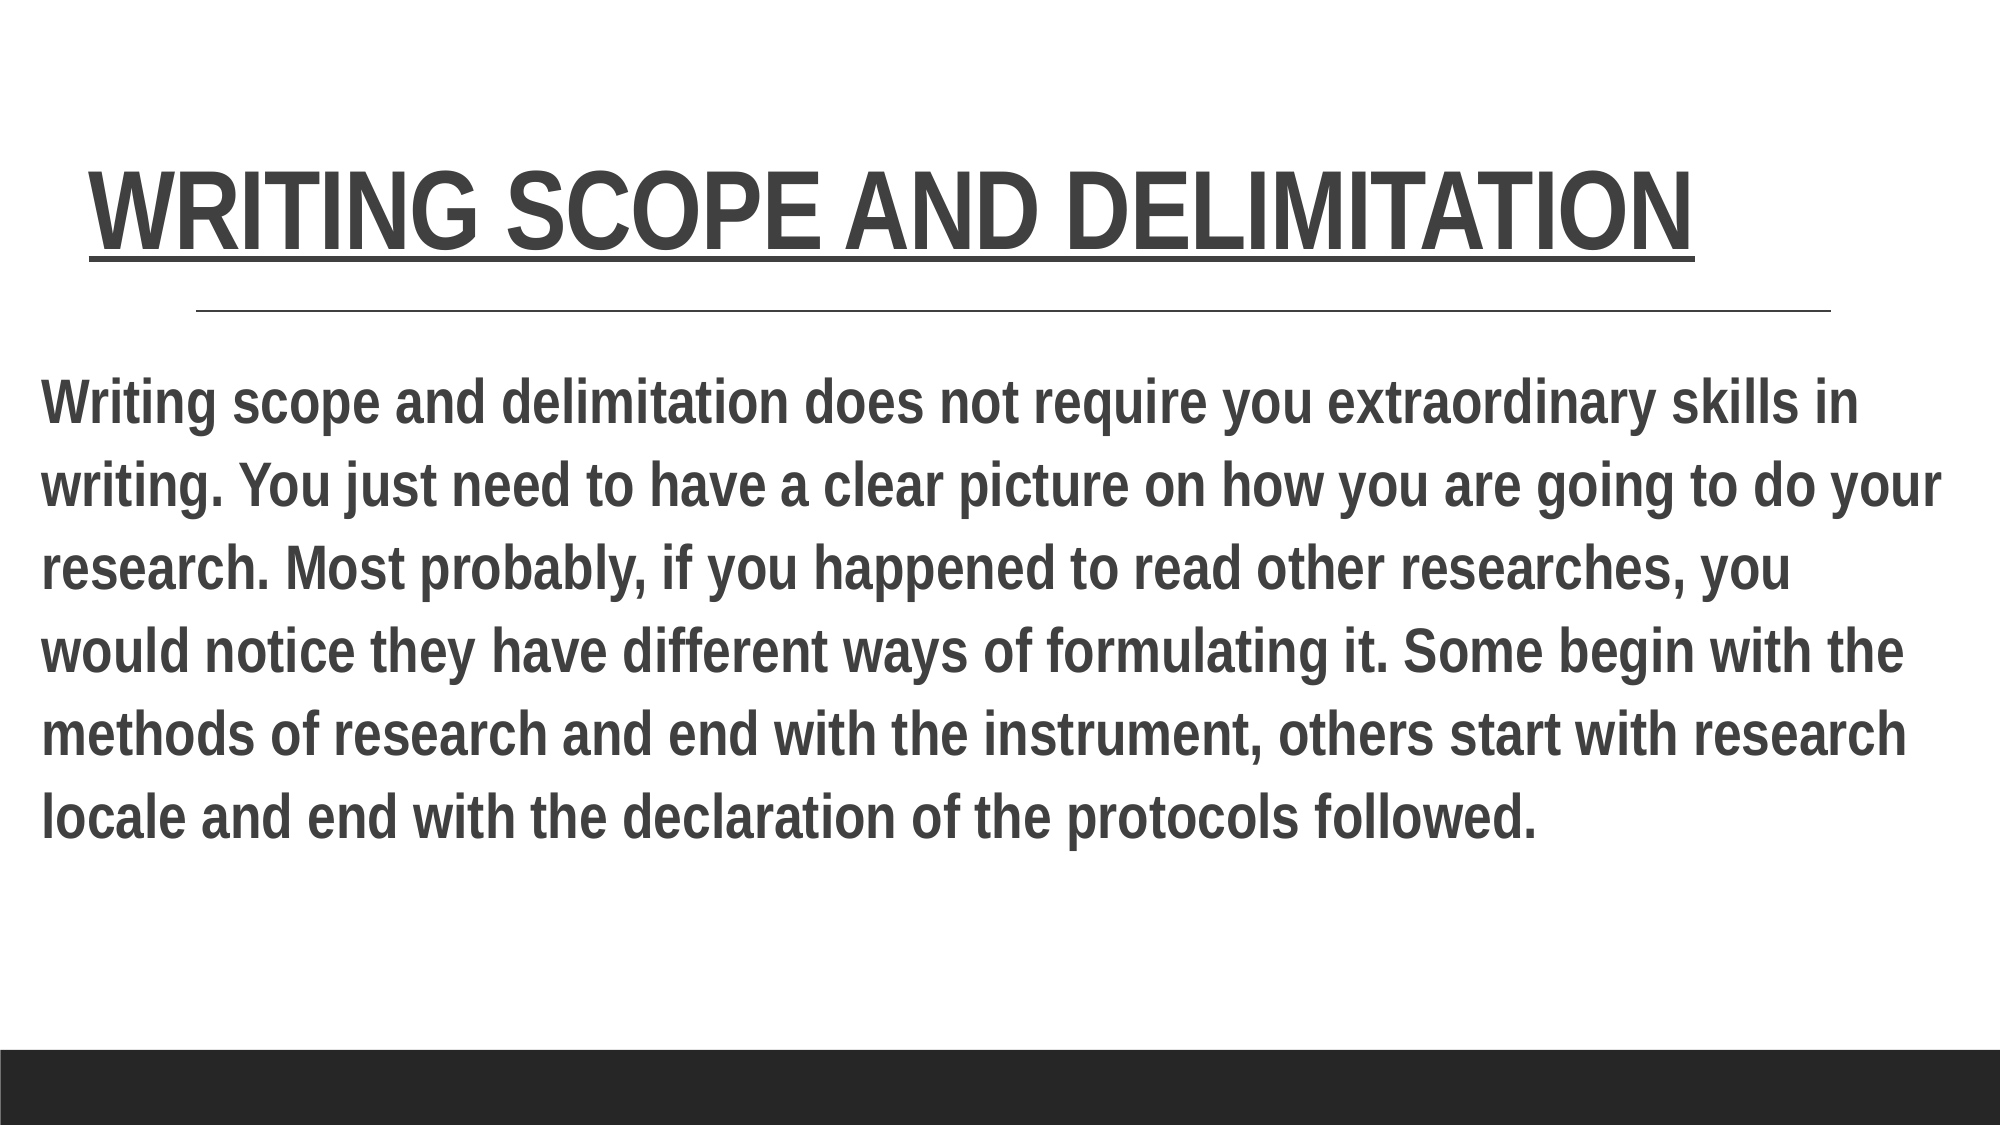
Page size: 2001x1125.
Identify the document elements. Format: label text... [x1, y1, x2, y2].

list Writing scope and delimitation does not require you extraordinary skills in writing. You just need to have a clear picture on how you are going to do your research. Most probably, if you happened to read other researches, you would notice they have different ways of formulating it. Some begin with the methods of research and end with the instrument, others start with research locale and end with the declaration of the protocols followed. [29, 345, 1955, 963]
title WRITING SCOPE AND DELIMITATION [73, 43, 1955, 282]
